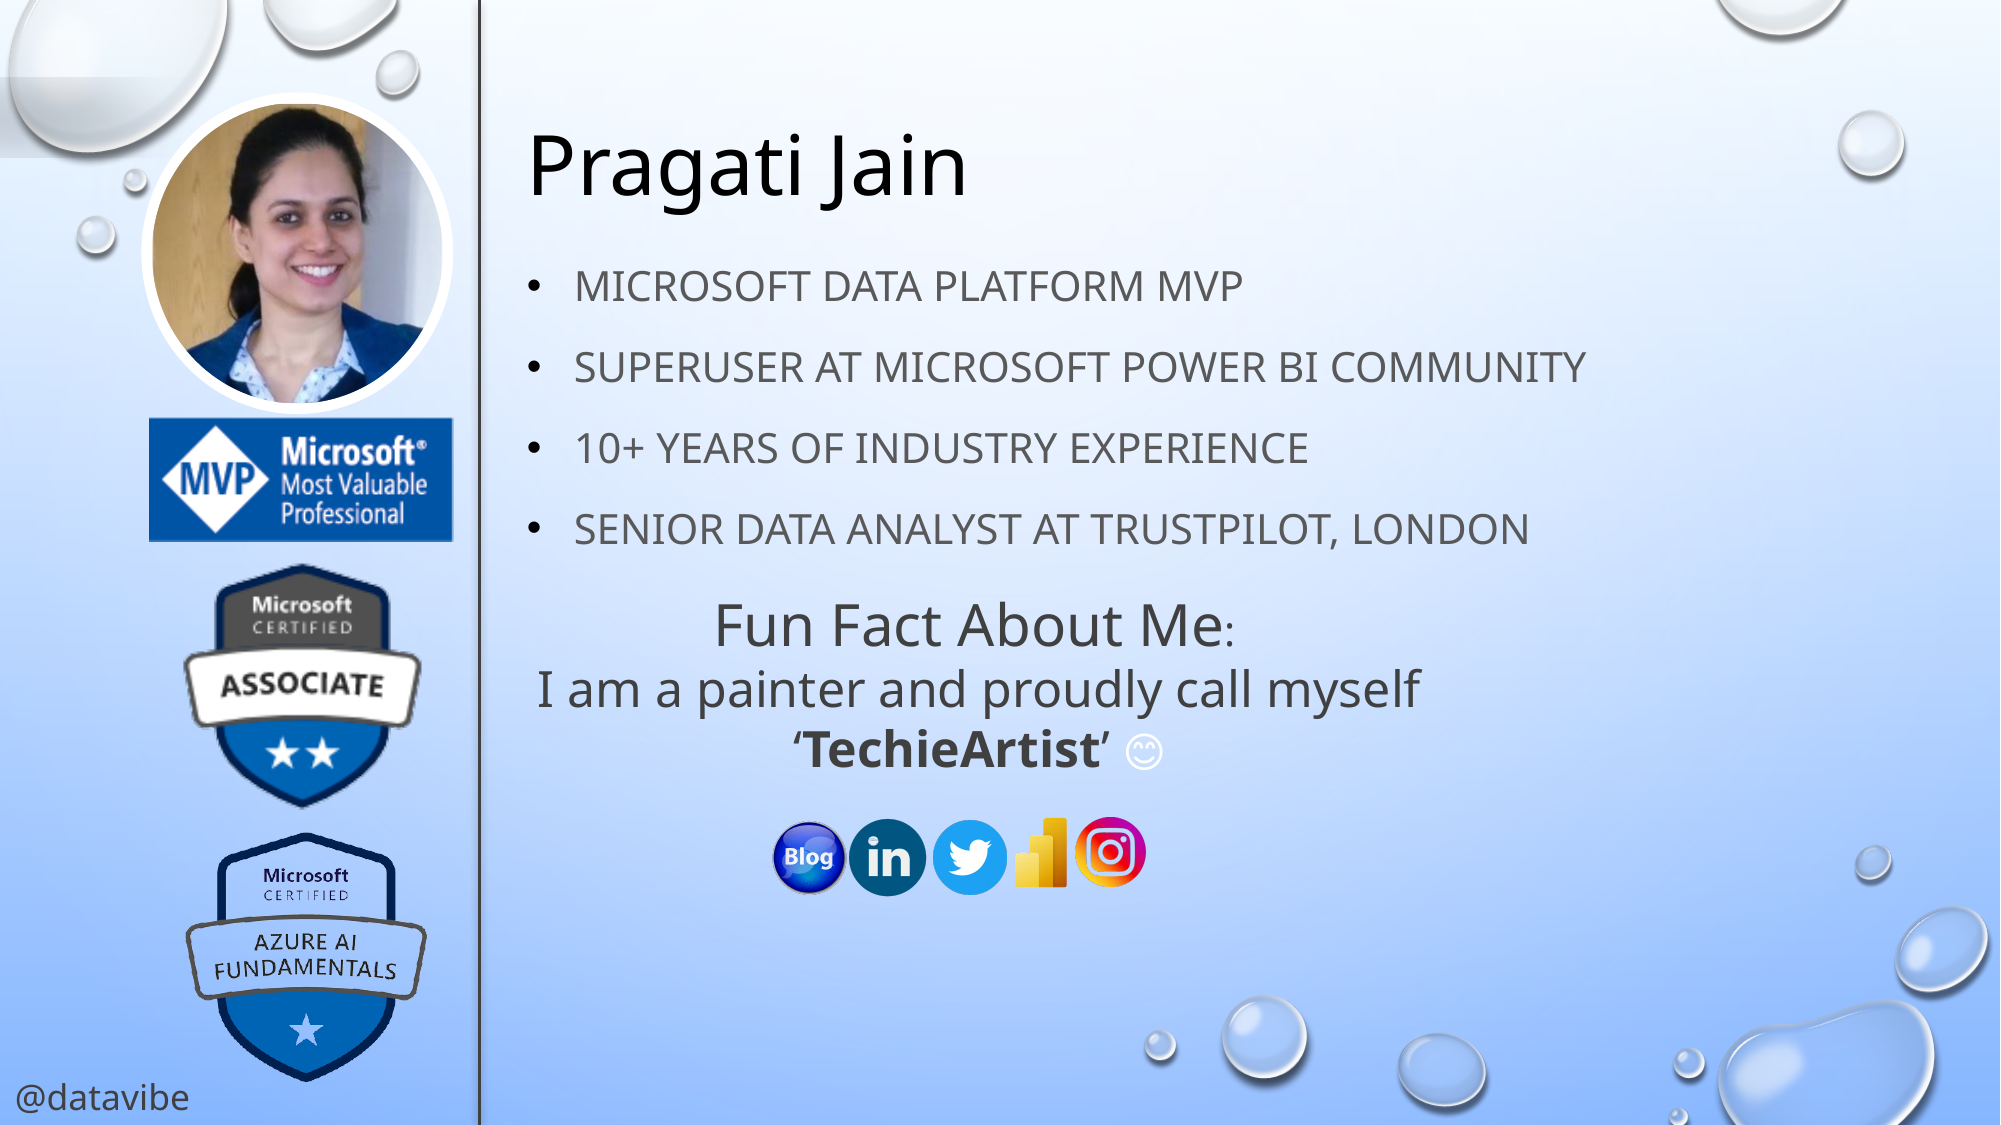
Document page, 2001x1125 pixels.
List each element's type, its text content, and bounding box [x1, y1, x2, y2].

title Pragati Jain [511, 97, 1235, 240]
text_box Fun Fact About Me: I am a painter and proudly call myself ‘TechieArtist’ 😊 [498, 572, 1462, 793]
picture [481, 0, 2000, 1125]
list Microsoft Data Platform MVP Superuser at Microsoft Power BI Community 10+ years of industry experience Senior Data Analyst at Trustpilot, London [511, 242, 1860, 599]
text_box @datavibe [0, 1058, 269, 1125]
picture [0, 0, 478, 1125]
